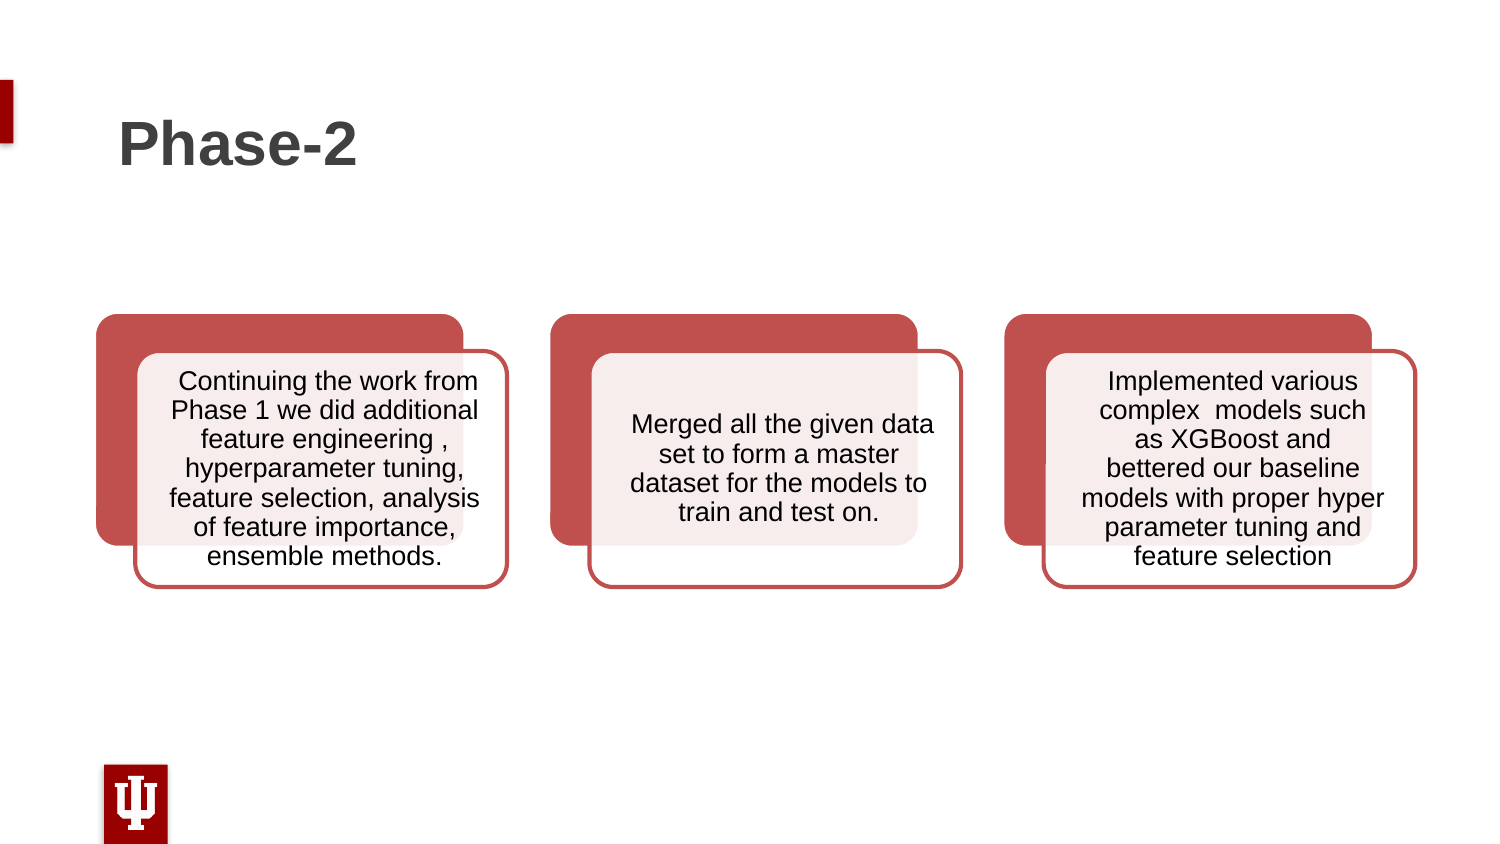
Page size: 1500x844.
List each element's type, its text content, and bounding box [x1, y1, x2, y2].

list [93, 220, 1416, 679]
title Phase-2 [86, 76, 835, 204]
